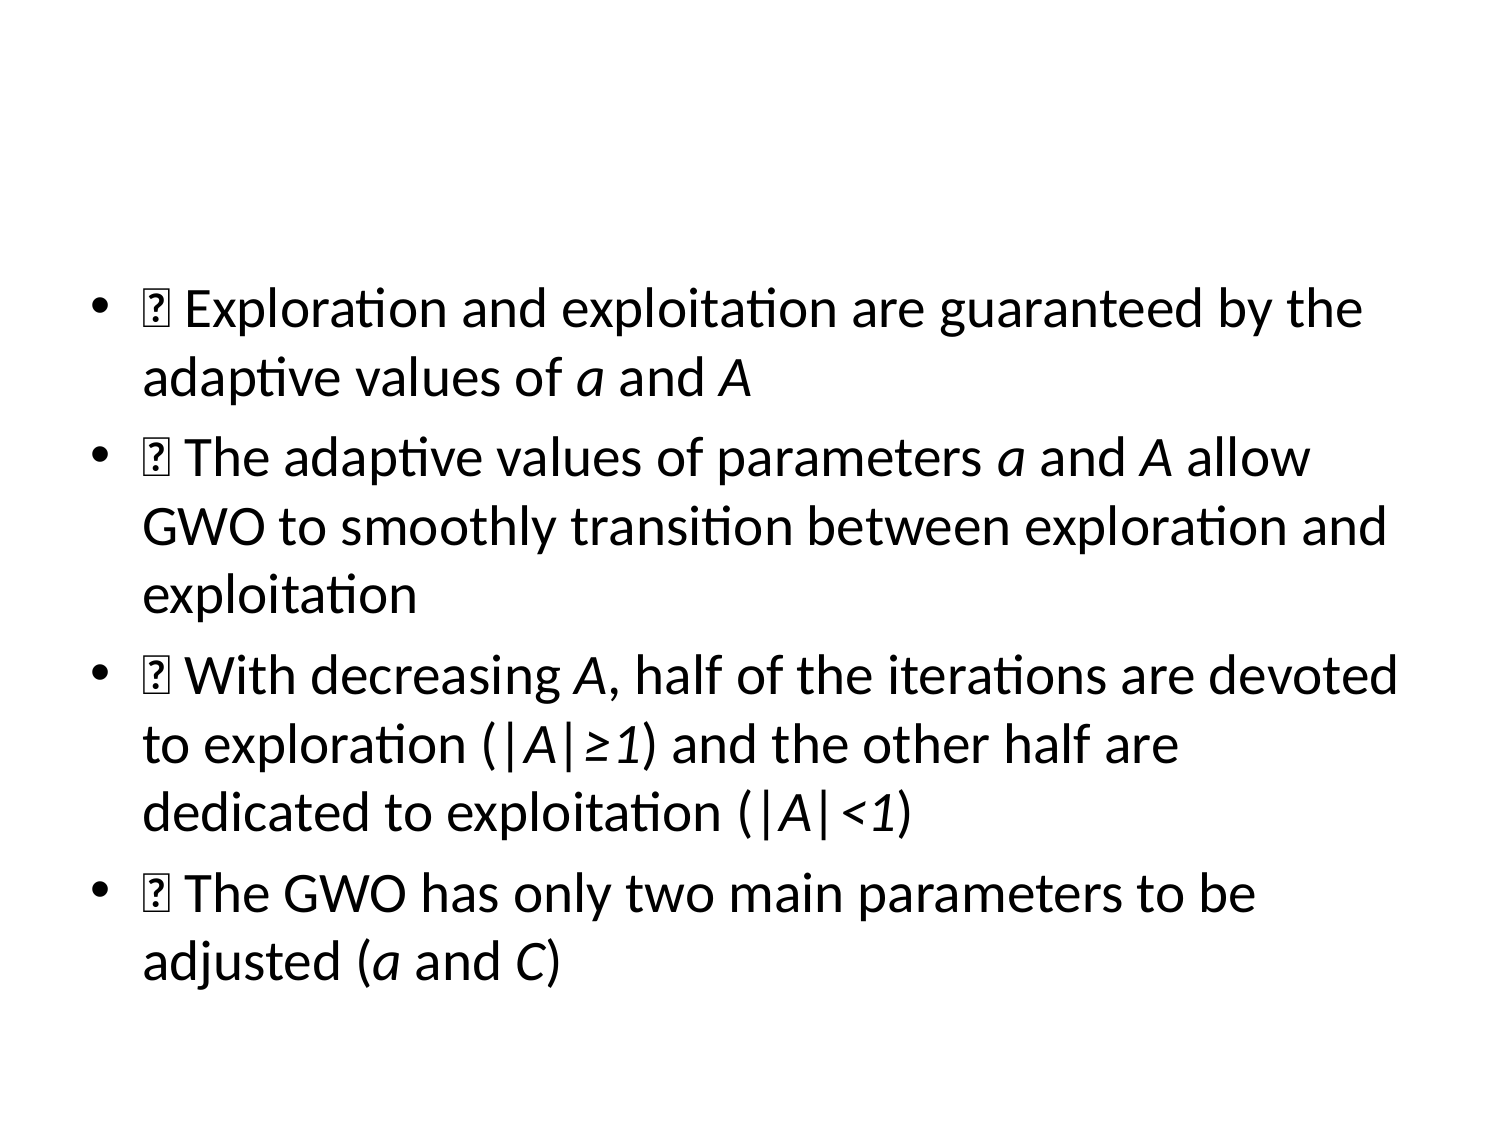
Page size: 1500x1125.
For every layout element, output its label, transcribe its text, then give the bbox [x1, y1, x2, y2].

list  Exploration and exploitation are guaranteed by the adaptive values of a and A  The adaptive values of parameters a and A allow GWO to smoothly transition between exploration and exploitation  With decreasing A, half of the iterations are devoted to exploration (|A|≥1) and the other half are dedicated to exploitation (|A|<1)  The GWO has only two main parameters to be adjusted (a and C) [75, 262, 1425, 1005]
